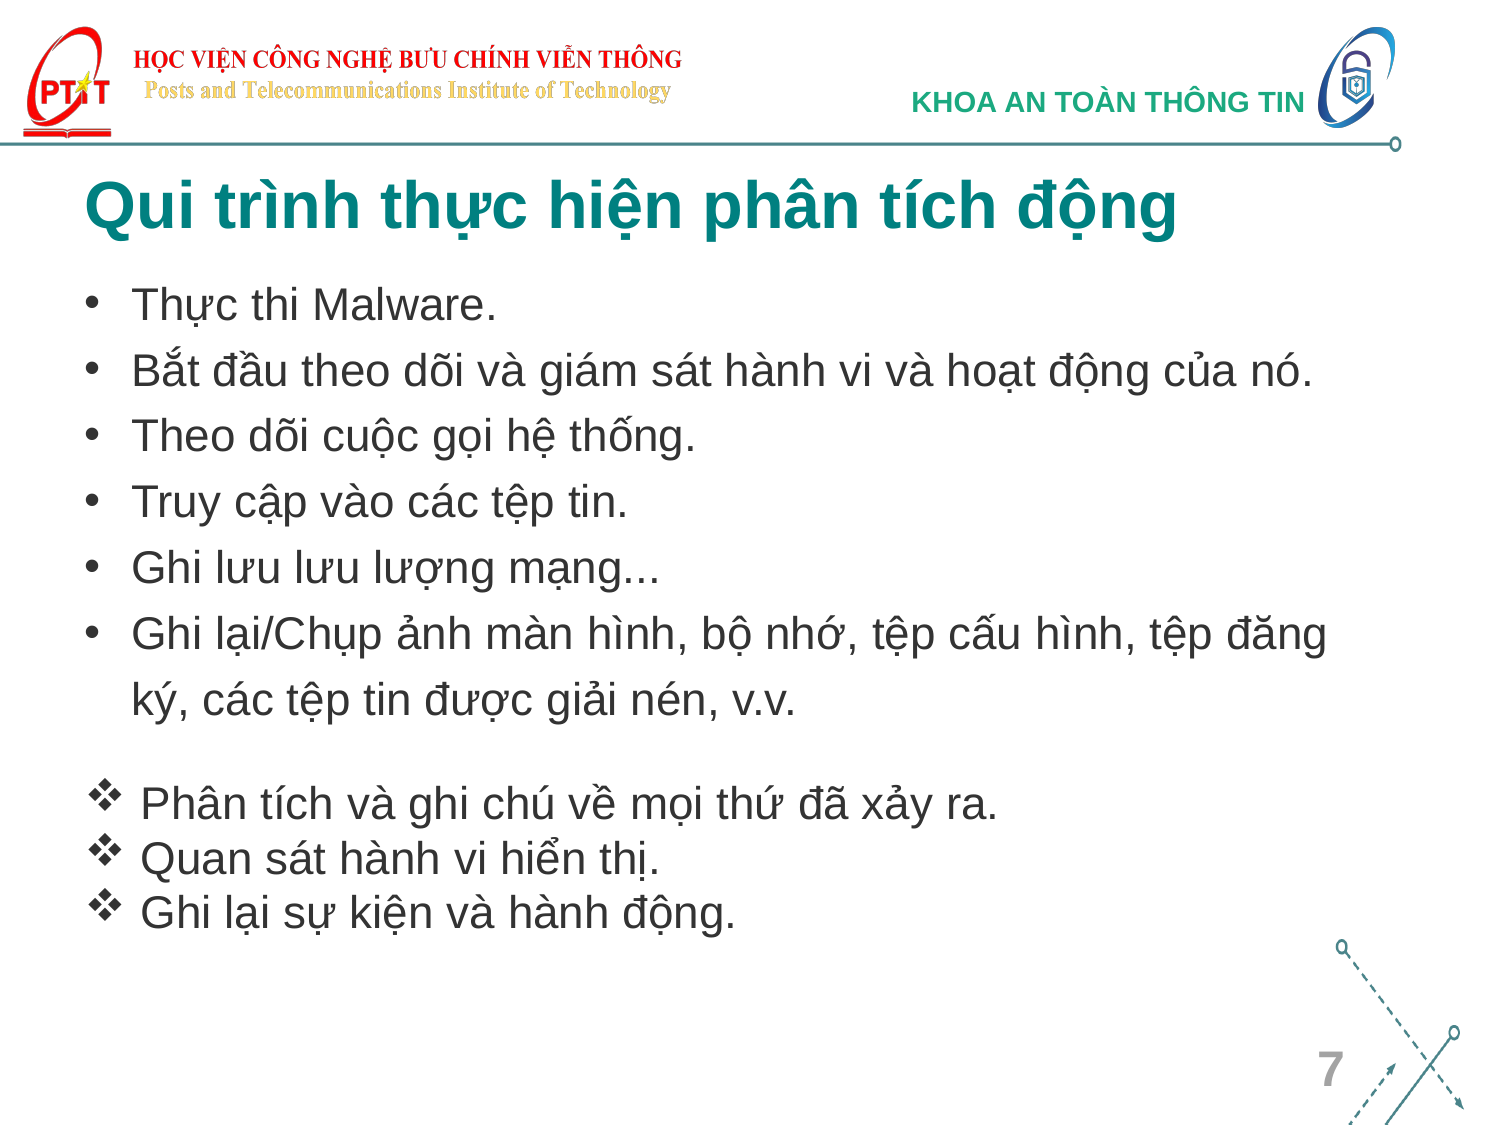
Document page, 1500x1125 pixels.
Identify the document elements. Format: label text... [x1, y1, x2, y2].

text_box Thực thi Malware. Bắt đầu theo dõi và giám sát hành vi và hoạt động của nó. Theo dõi cuộc gọi hệ thống. Truy cập vào các tệp tin. Ghi lưu lưu lượng mạng... Ghi lại/Chụp ảnh màn hình, bộ nhớ, tệp cấu hình, tệp đăng ký, các tệp tin được giải nén, v.v. [69, 255, 1393, 733]
picture [0, 18, 695, 147]
picture [1318, 27, 1395, 128]
title Qui trình thực hiện phân tích động [69, 163, 1307, 255]
text_box Phân tích và ghi chú về mọi thứ đã xảy ra. Quan sát hành vi hiển thị. Ghi lại sự kiện và hành động. [69, 765, 1288, 946]
